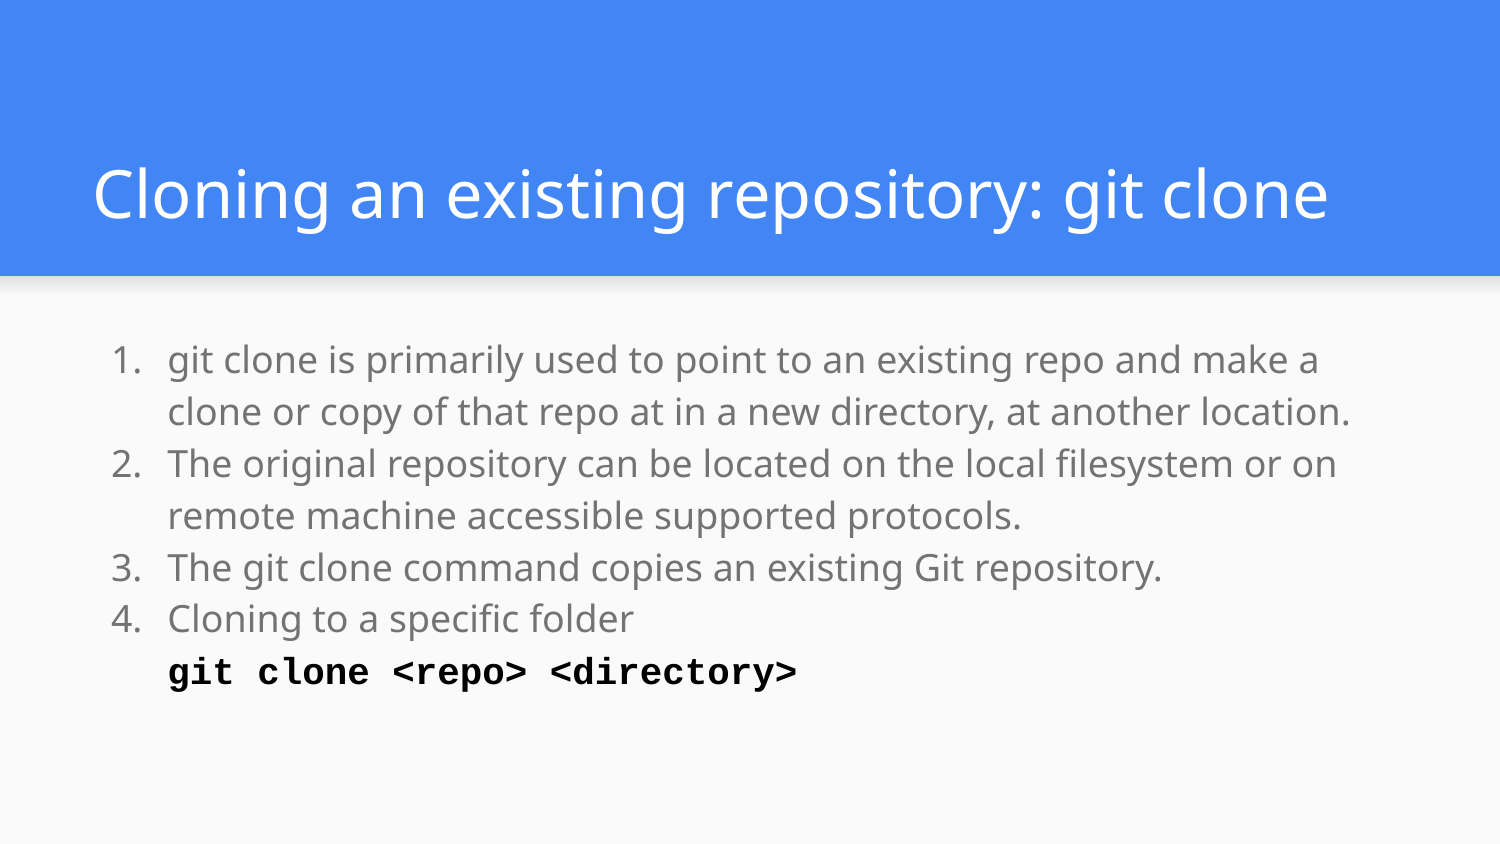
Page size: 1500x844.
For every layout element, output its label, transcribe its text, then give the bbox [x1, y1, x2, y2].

list git clone is primarily used to point to an existing repo and make a clone or copy of that repo at in a new directory, at another location. The original repository can be located on the local filesystem or on remote machine accessible supported protocols. The git clone command copies an existing Git repository. Cloning to a specific folder git clone <repo> <directory> [77, 314, 1427, 760]
title Cloning an existing repository: git clone [77, 121, 1427, 248]
